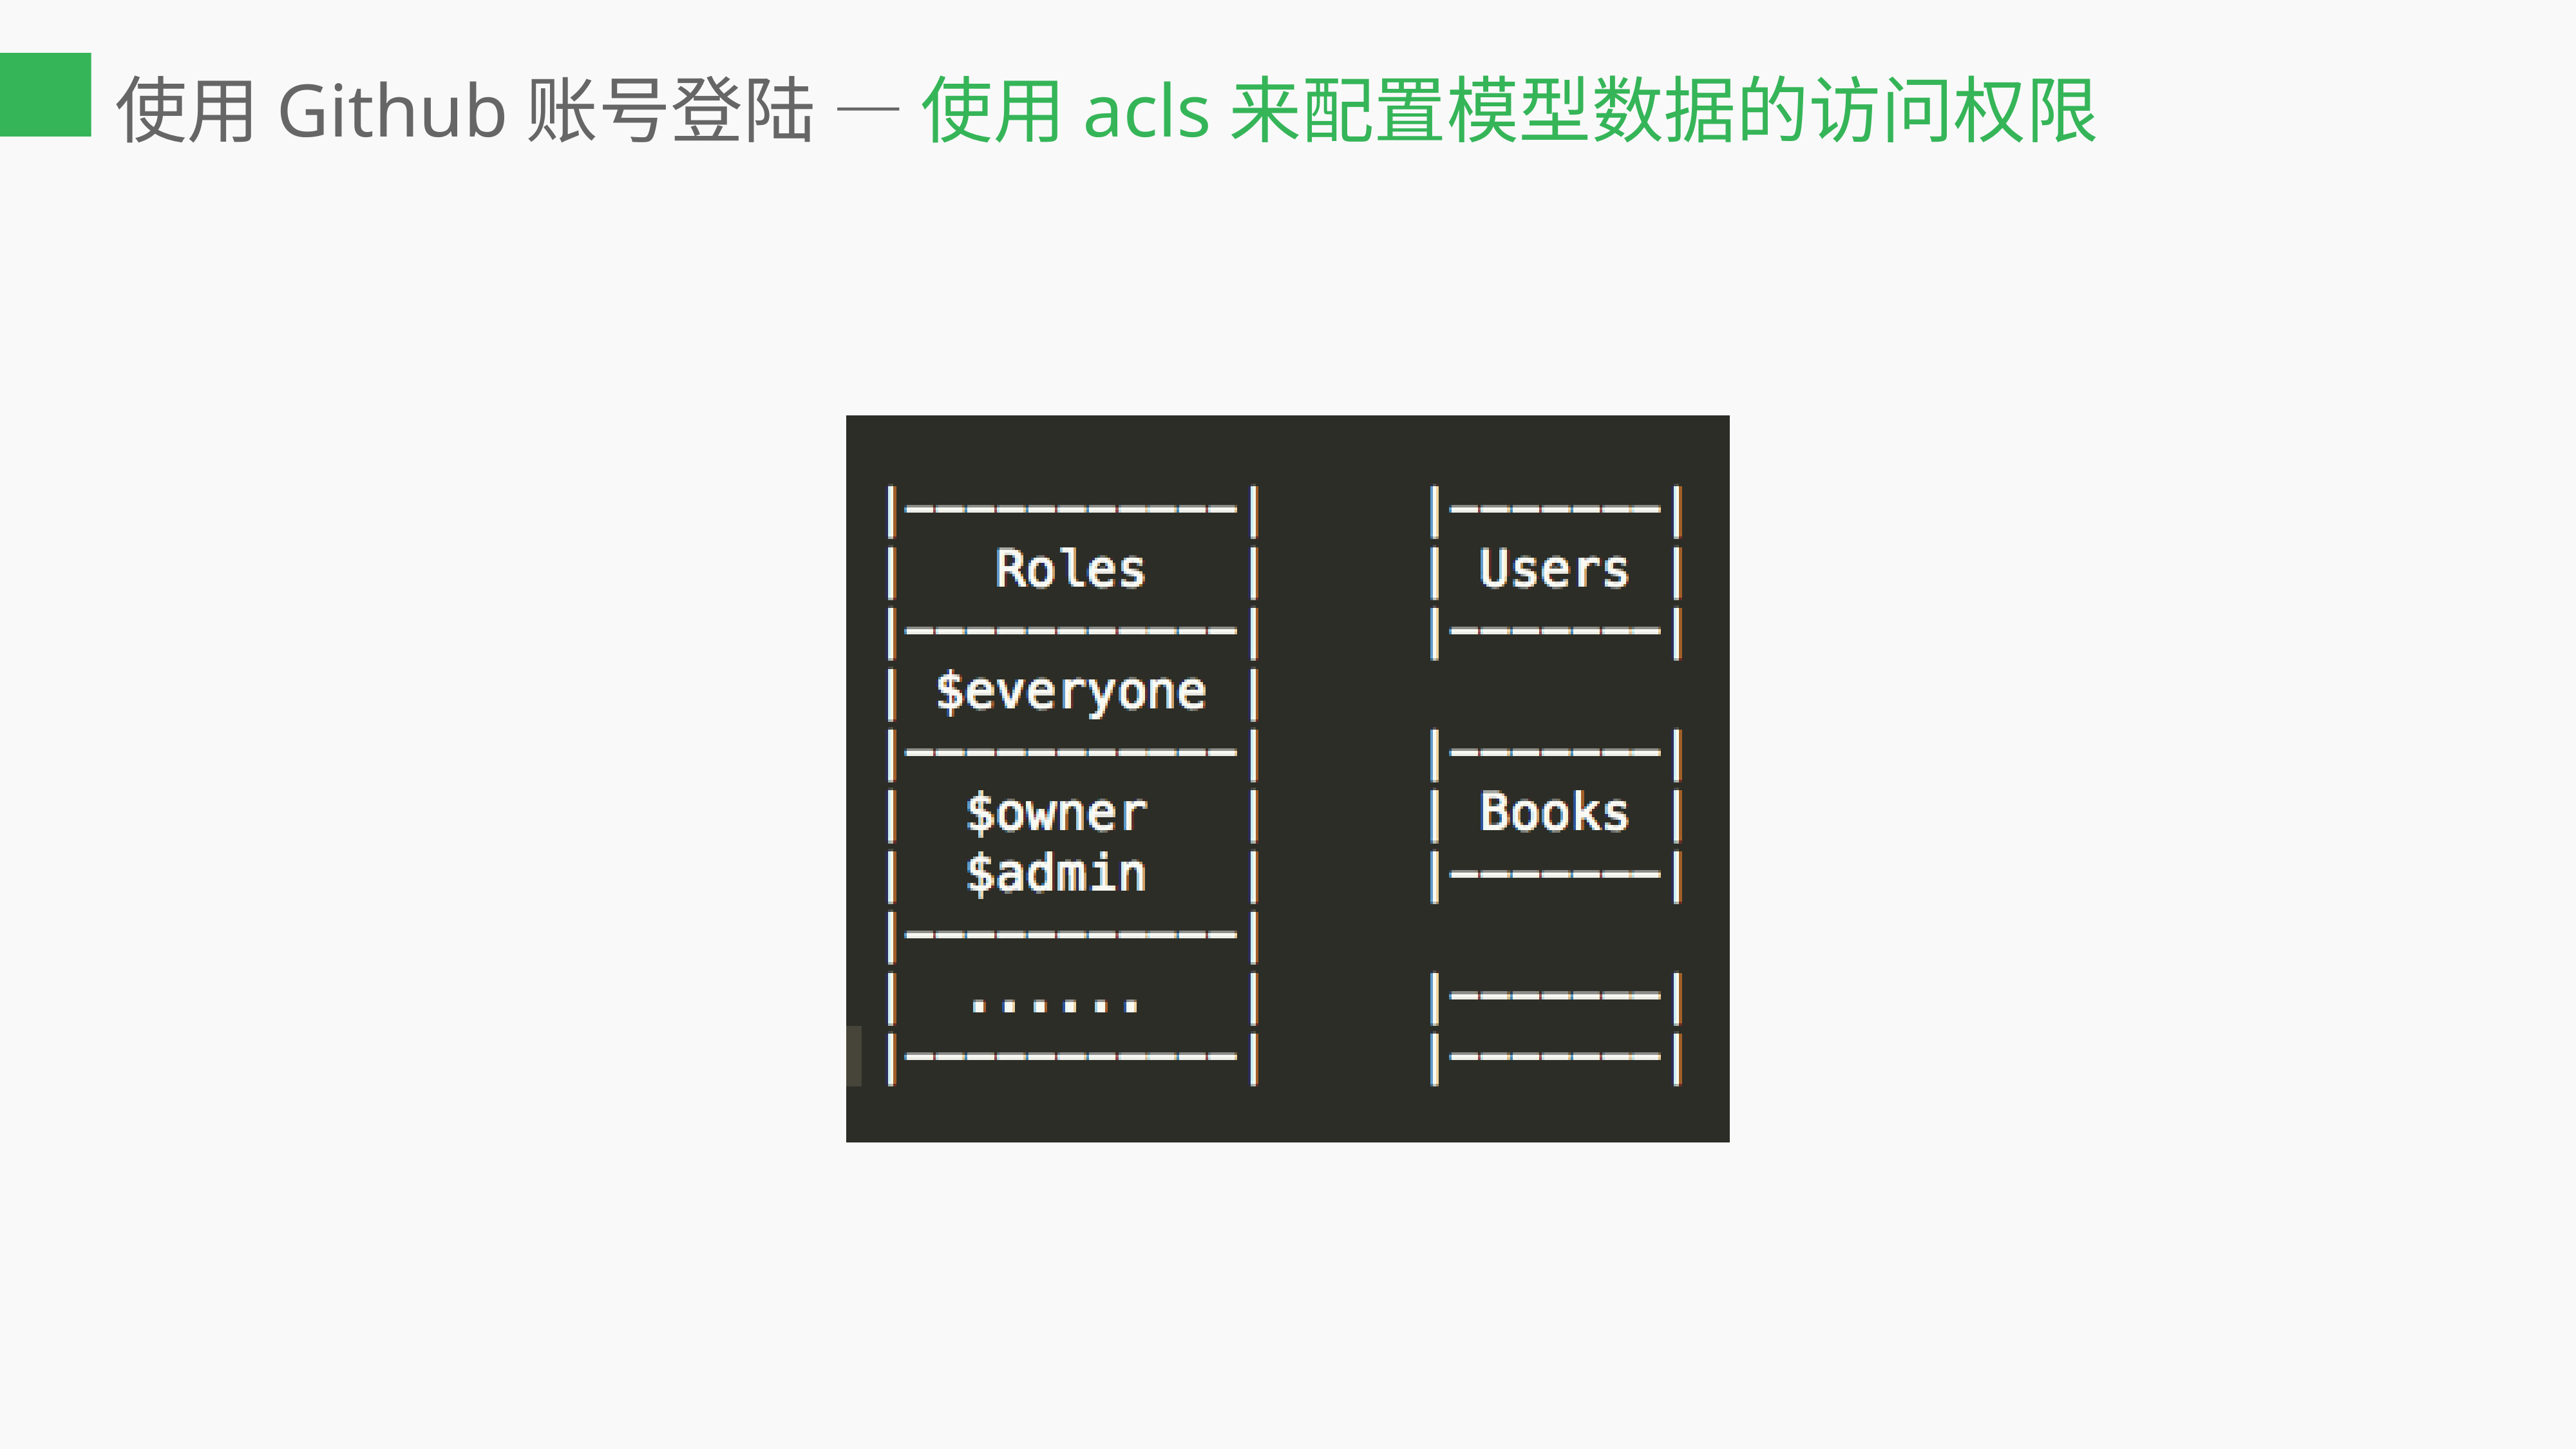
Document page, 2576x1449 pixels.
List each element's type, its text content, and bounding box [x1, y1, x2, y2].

text_box 使用Github账号登陆 — 使用acls来配置模型数据的访问权限 [109, 32, 2540, 156]
text_box [0, 53, 91, 137]
picture [846, 415, 1730, 1143]
